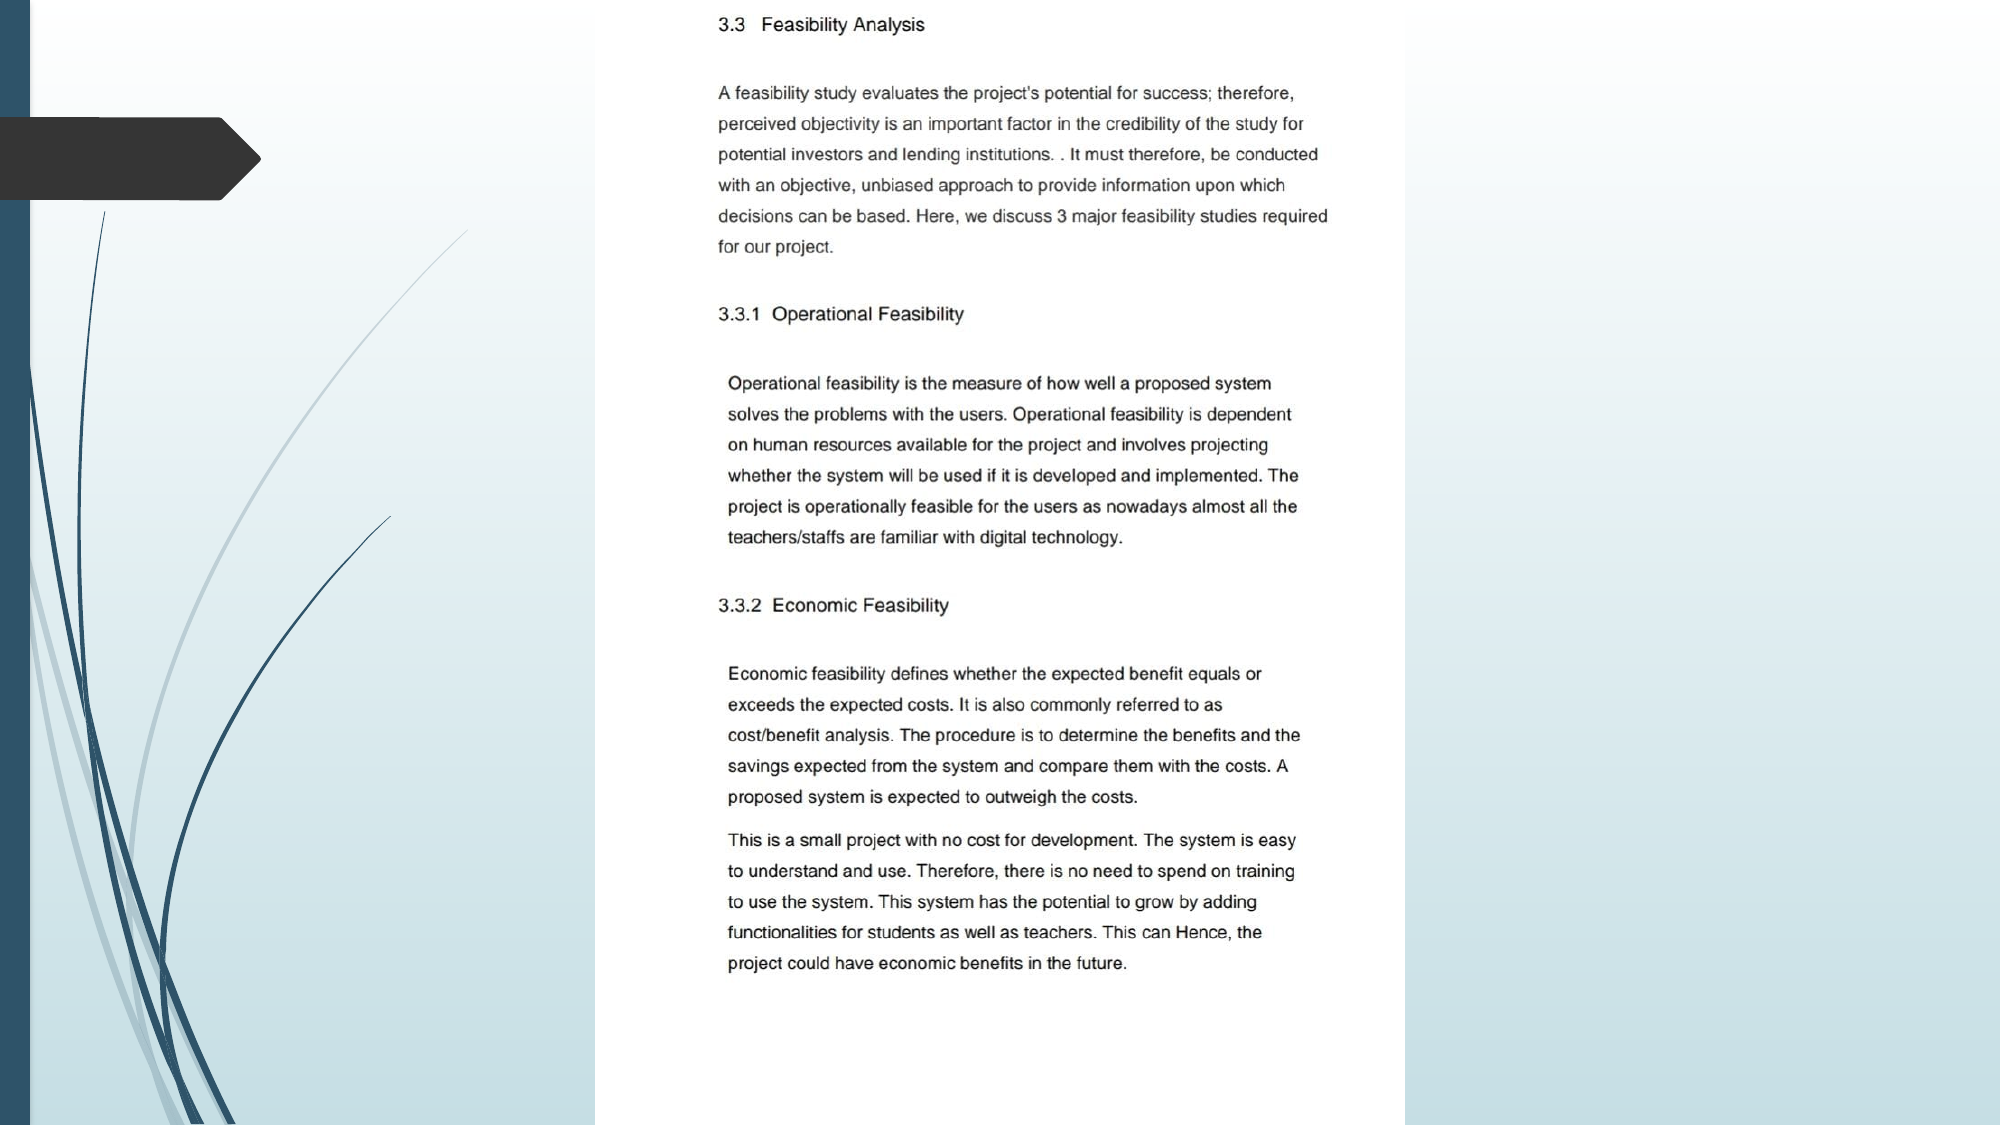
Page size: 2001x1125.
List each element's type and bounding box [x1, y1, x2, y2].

picture [594, 0, 1406, 1125]
